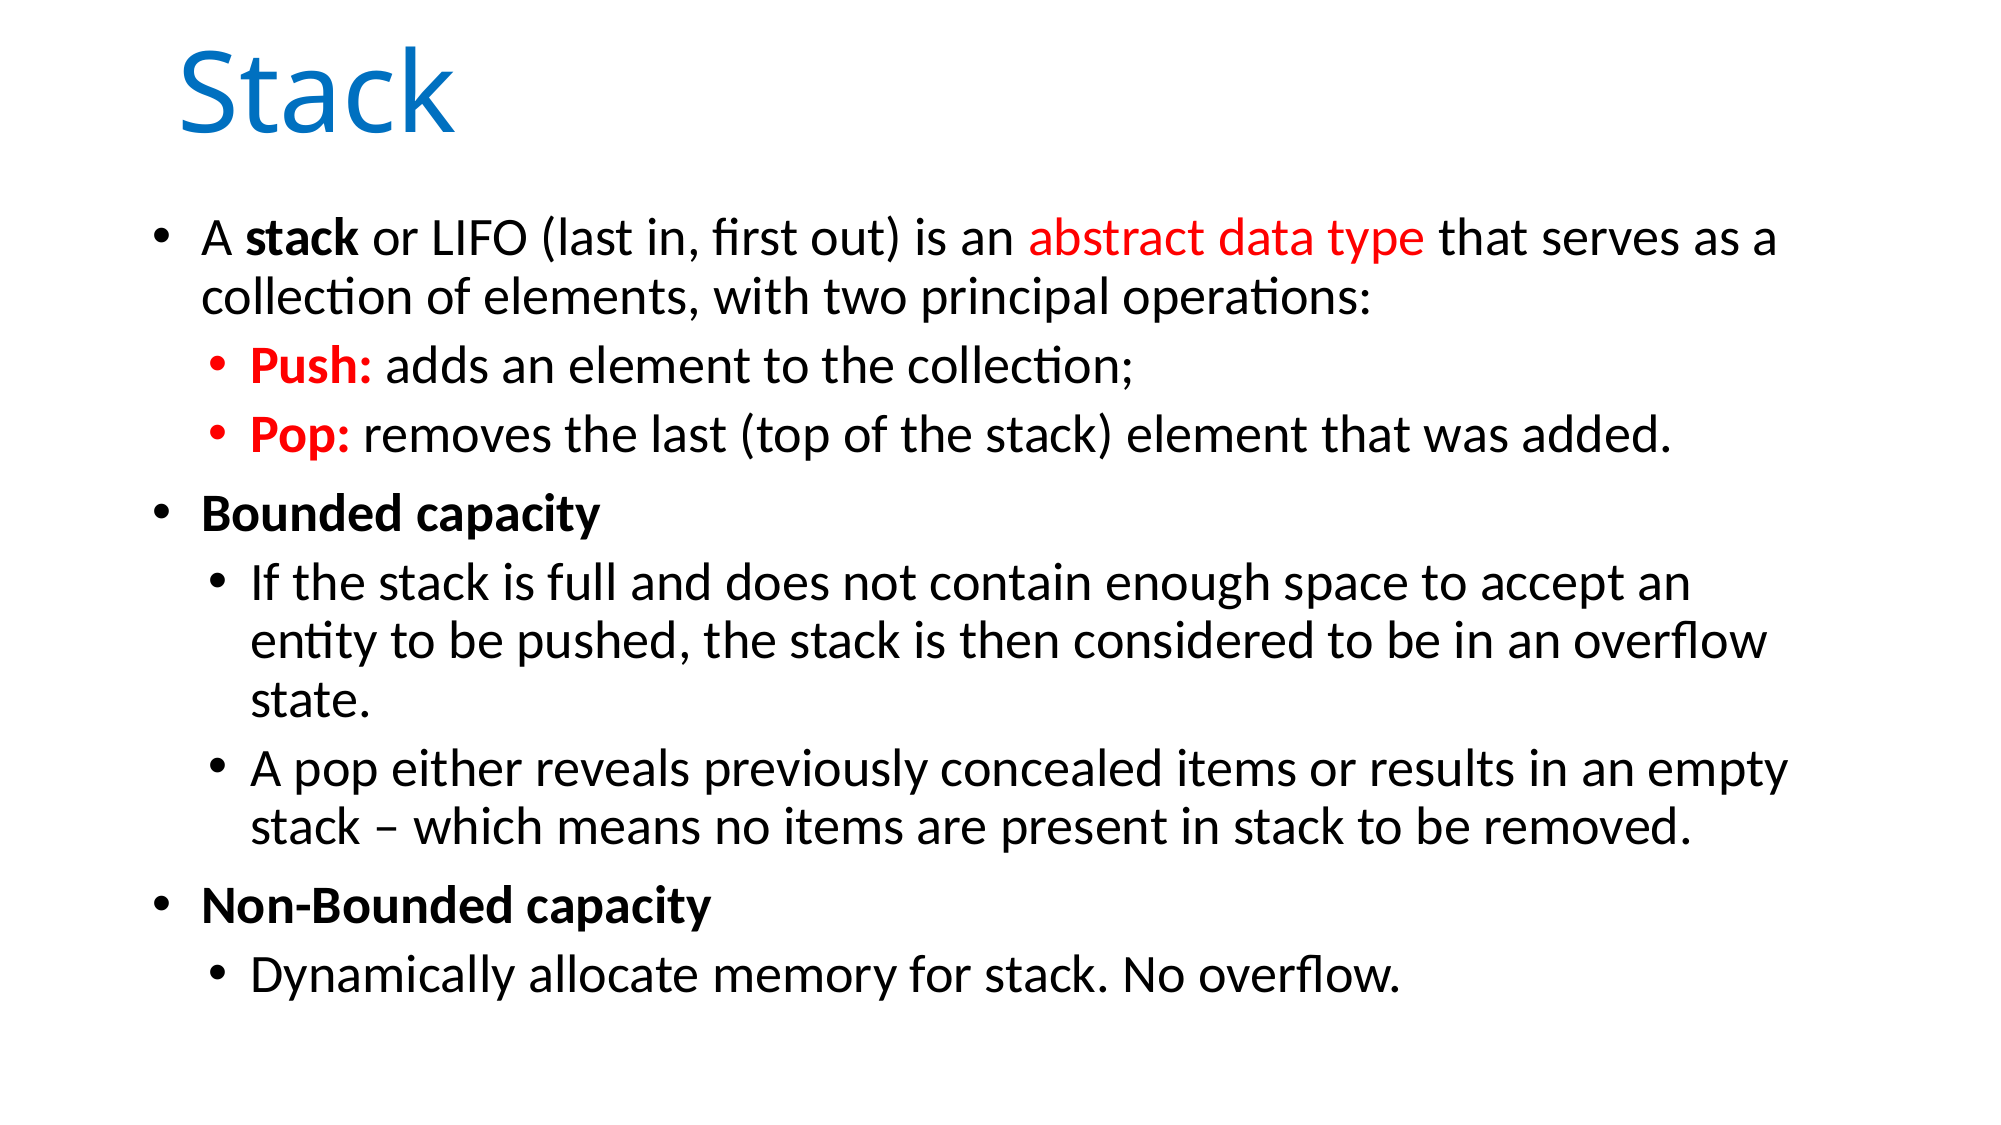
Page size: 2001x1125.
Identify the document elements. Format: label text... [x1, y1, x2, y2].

list A stack or LIFO (last in, first out) is an abstract data type that serves as a collection of elements, with two principal operations: Push: adds an element to the collection; Pop: removes the last (top of the stack) element that was added. Bounded capacity If the stack is full and does not contain enough space to accept an entity to be pushed, the stack is then considered to be in an overflow state. A pop either reveals previously concealed items or results in an empty stack – which means no items are present in stack to be removed. Non-Bounded capacity Dynamically allocate memory for stack. No overflow. [137, 201, 1838, 1050]
title Stack [162, 24, 1636, 168]
